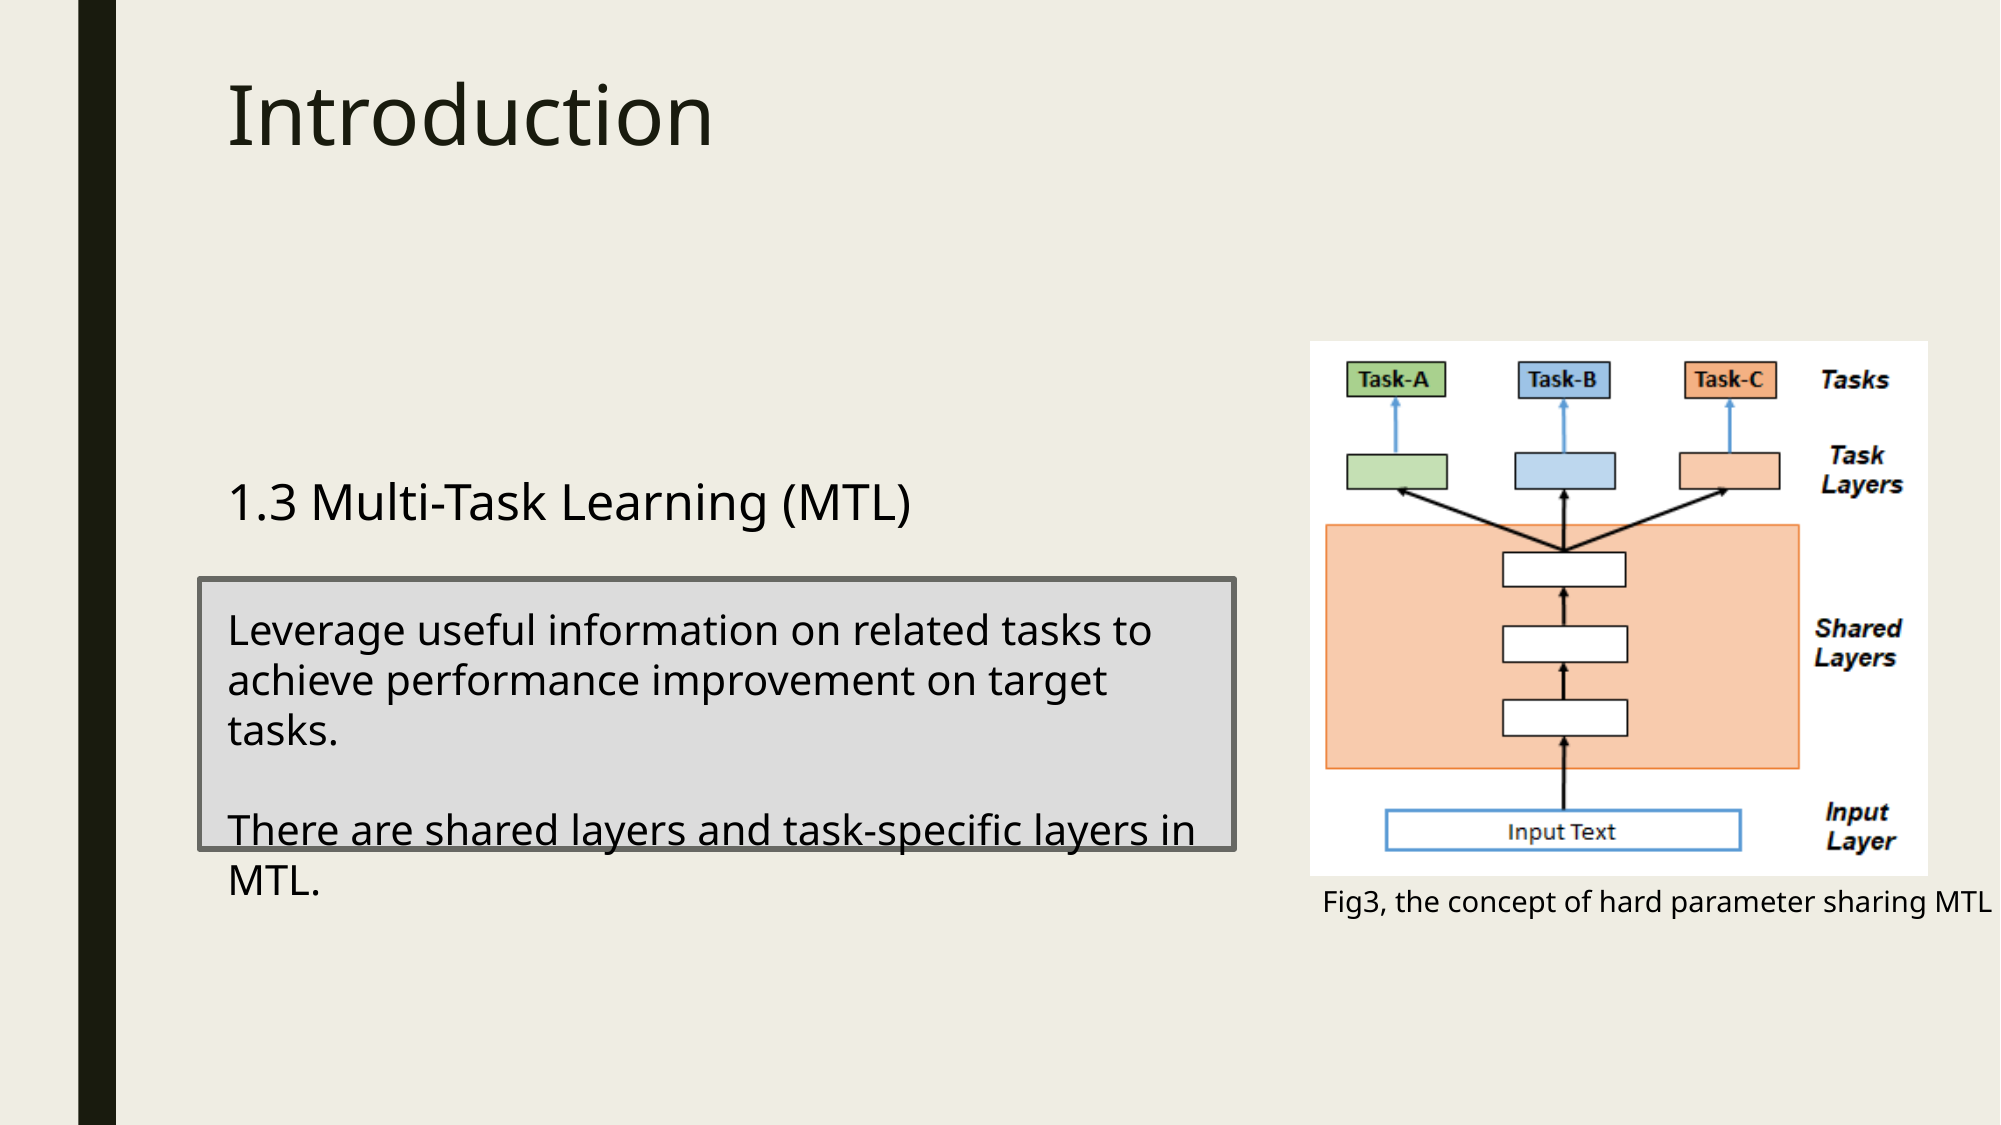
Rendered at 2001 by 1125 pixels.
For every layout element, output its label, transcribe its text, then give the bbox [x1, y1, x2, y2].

text_box [197, 576, 212, 852]
text_box 1.3 Multi-Task Learning (MTL) Leverage useful information on related tasks to achieve performance improvement on target tasks. There are shared layers and task-specific layers in MTL. [212, 463, 1213, 911]
text_box [1213, 576, 1237, 852]
picture [1310, 341, 1928, 876]
title Introduction [212, 67, 1788, 181]
text_box Fig3, the concept of hard parameter sharing MTL [1307, 875, 2000, 926]
